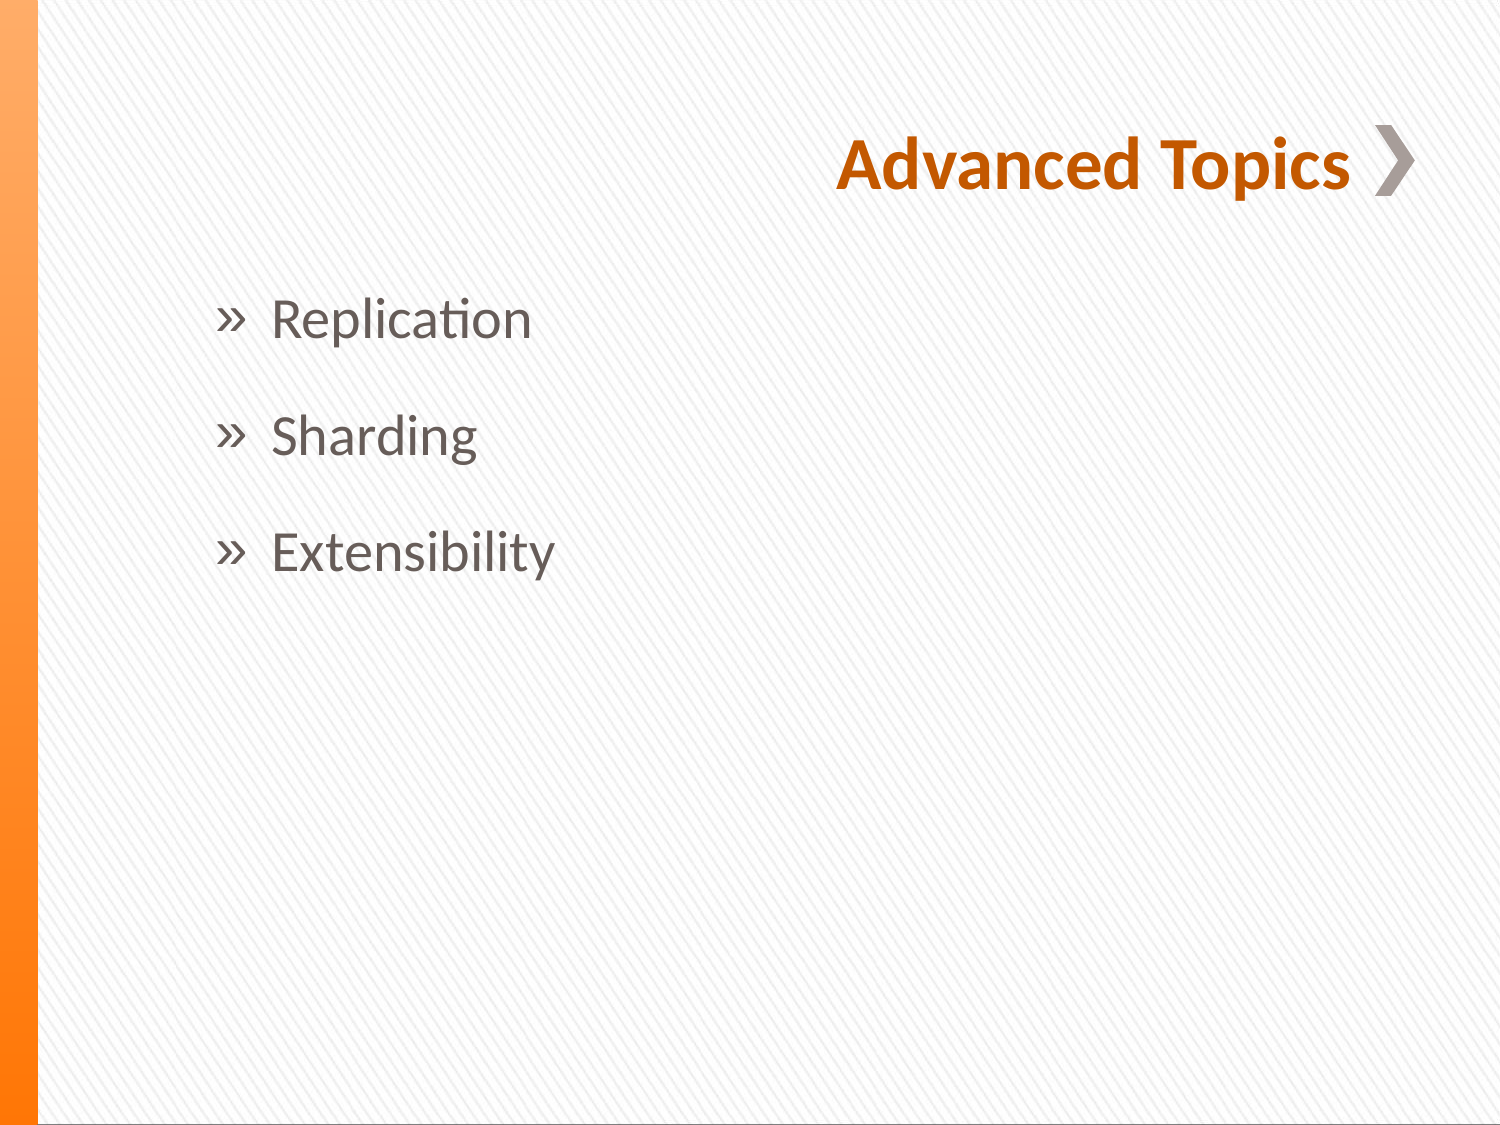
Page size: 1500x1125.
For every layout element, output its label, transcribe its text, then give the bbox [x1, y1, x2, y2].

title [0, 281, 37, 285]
list Replication Sharding Extensibility [200, 237, 1425, 1038]
title Advanced Topics [191, 24, 1367, 213]
picture [37, 0, 1500, 1125]
